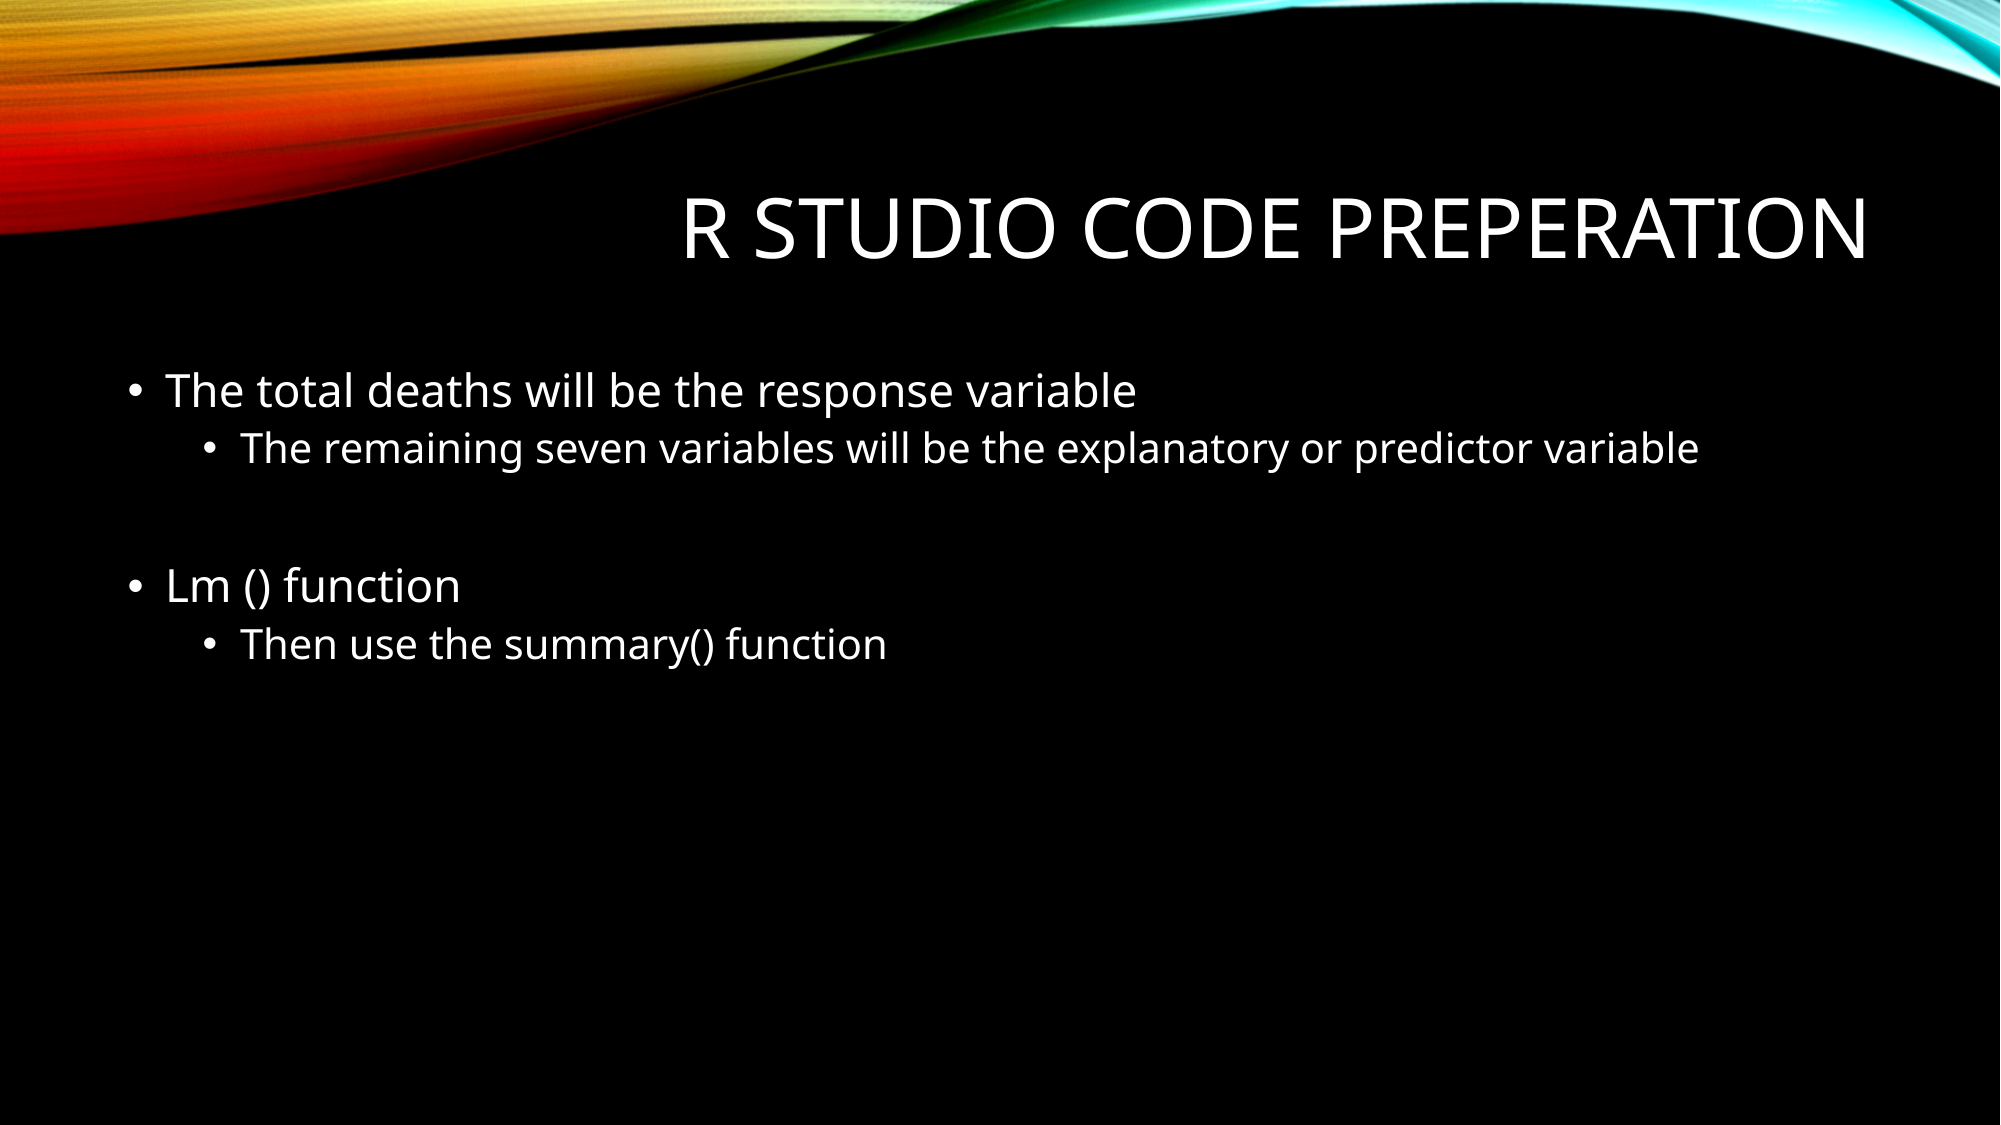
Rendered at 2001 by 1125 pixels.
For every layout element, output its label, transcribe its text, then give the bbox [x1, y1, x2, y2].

list The total deaths will be the response variable The remaining seven variables will be the explanatory or predictor variable Lm () function Then use the summary() function [112, 360, 1888, 1021]
picture [0, 0, 2000, 237]
title R studio code preperation [474, 125, 1888, 338]
